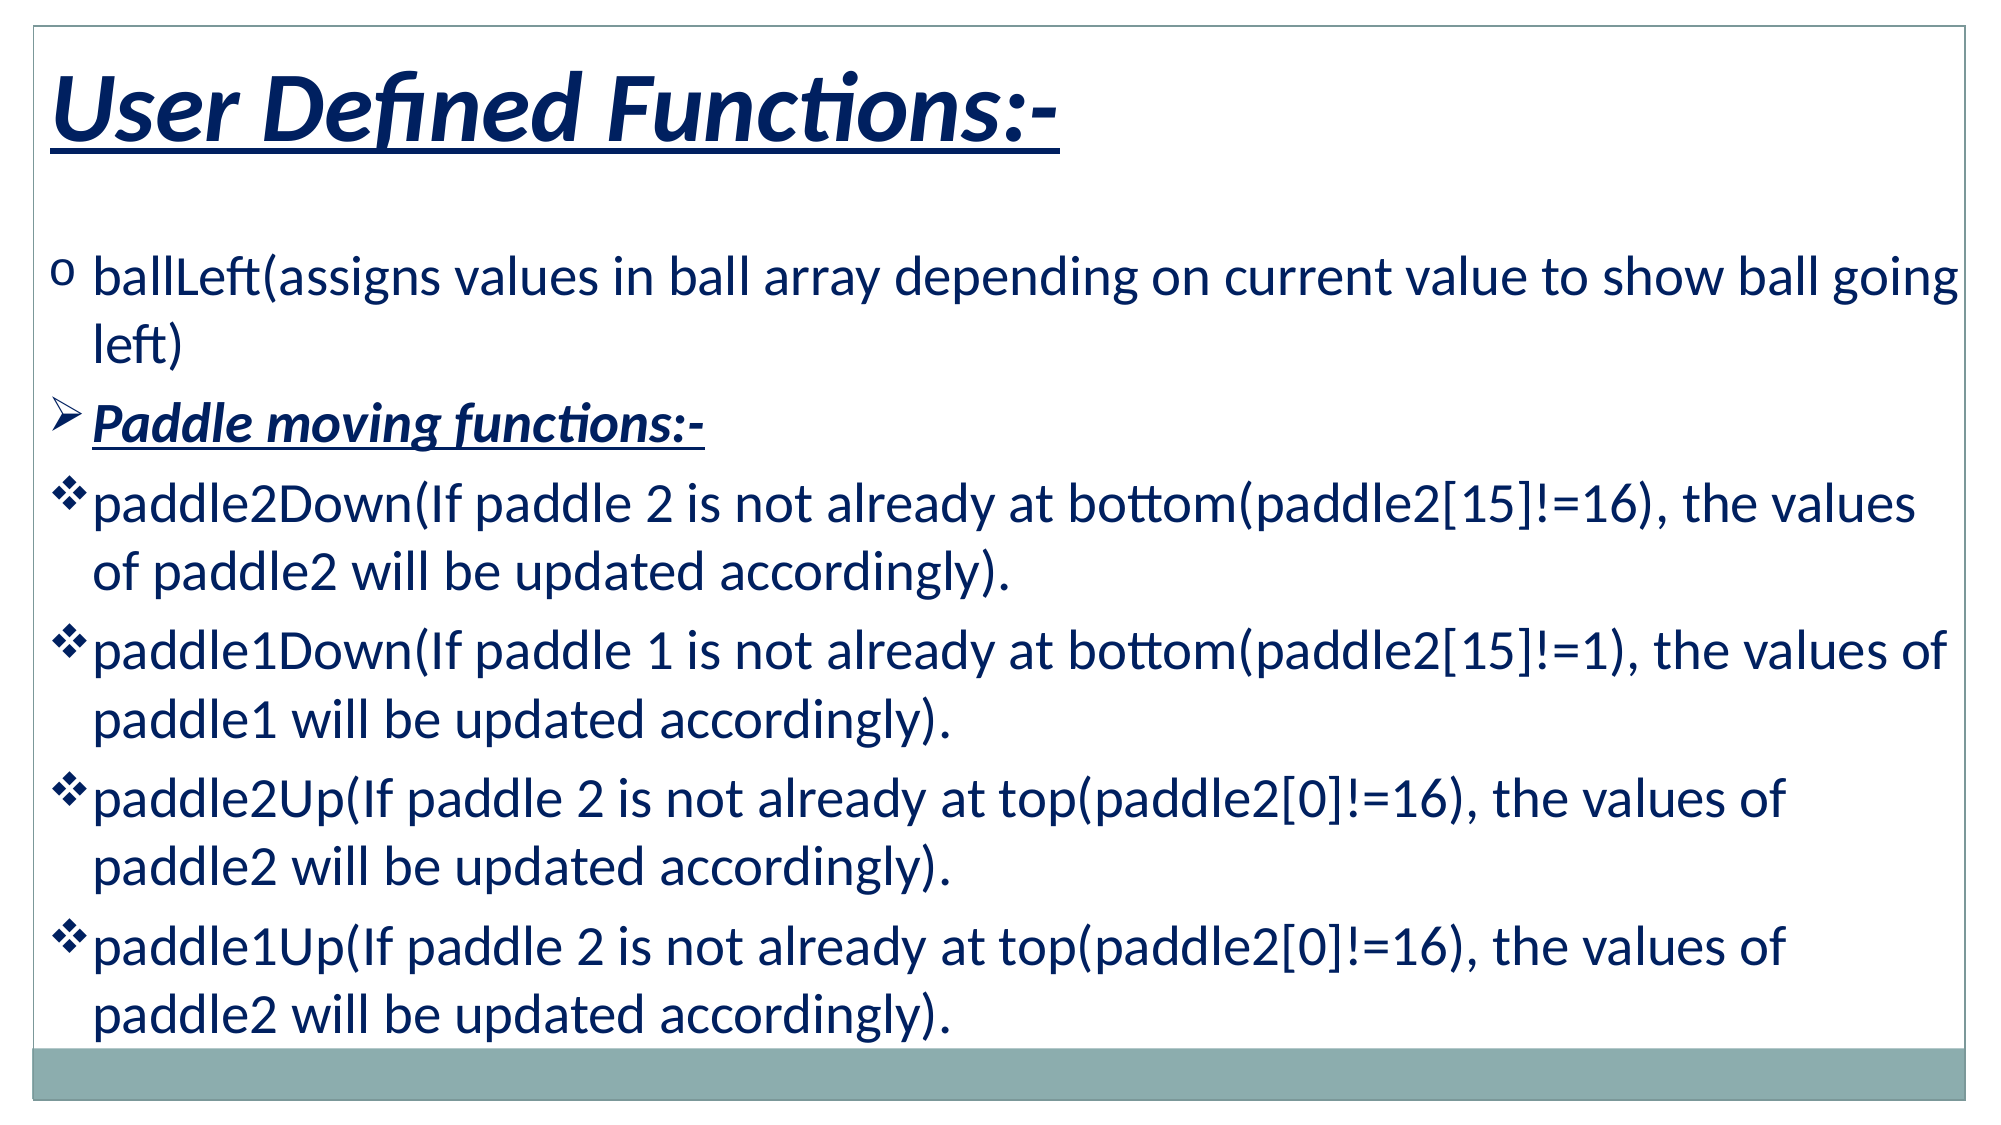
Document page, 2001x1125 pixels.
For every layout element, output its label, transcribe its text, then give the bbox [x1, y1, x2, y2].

list ballLeft(assigns values in ball array depending on current value to show ball going left) Paddle moving functions:- paddle2Down(If paddle 2 is not already at bottom(paddle2[15]!=16), the values of paddle2 will be updated accordingly). paddle1Down(If paddle 1 is not already at bottom(paddle2[15]!=1), the values of paddle1 will be updated accordingly). paddle2Up(If paddle 2 is not already at top(paddle2[0]!=16), the values of paddle2 will be updated accordingly). paddle1Up(If paddle 2 is not already at top(paddle2[0]!=16), the values of paddle2 will be updated accordingly). [33, 230, 1984, 1053]
title User Defined Functions:- [35, 37, 1867, 169]
